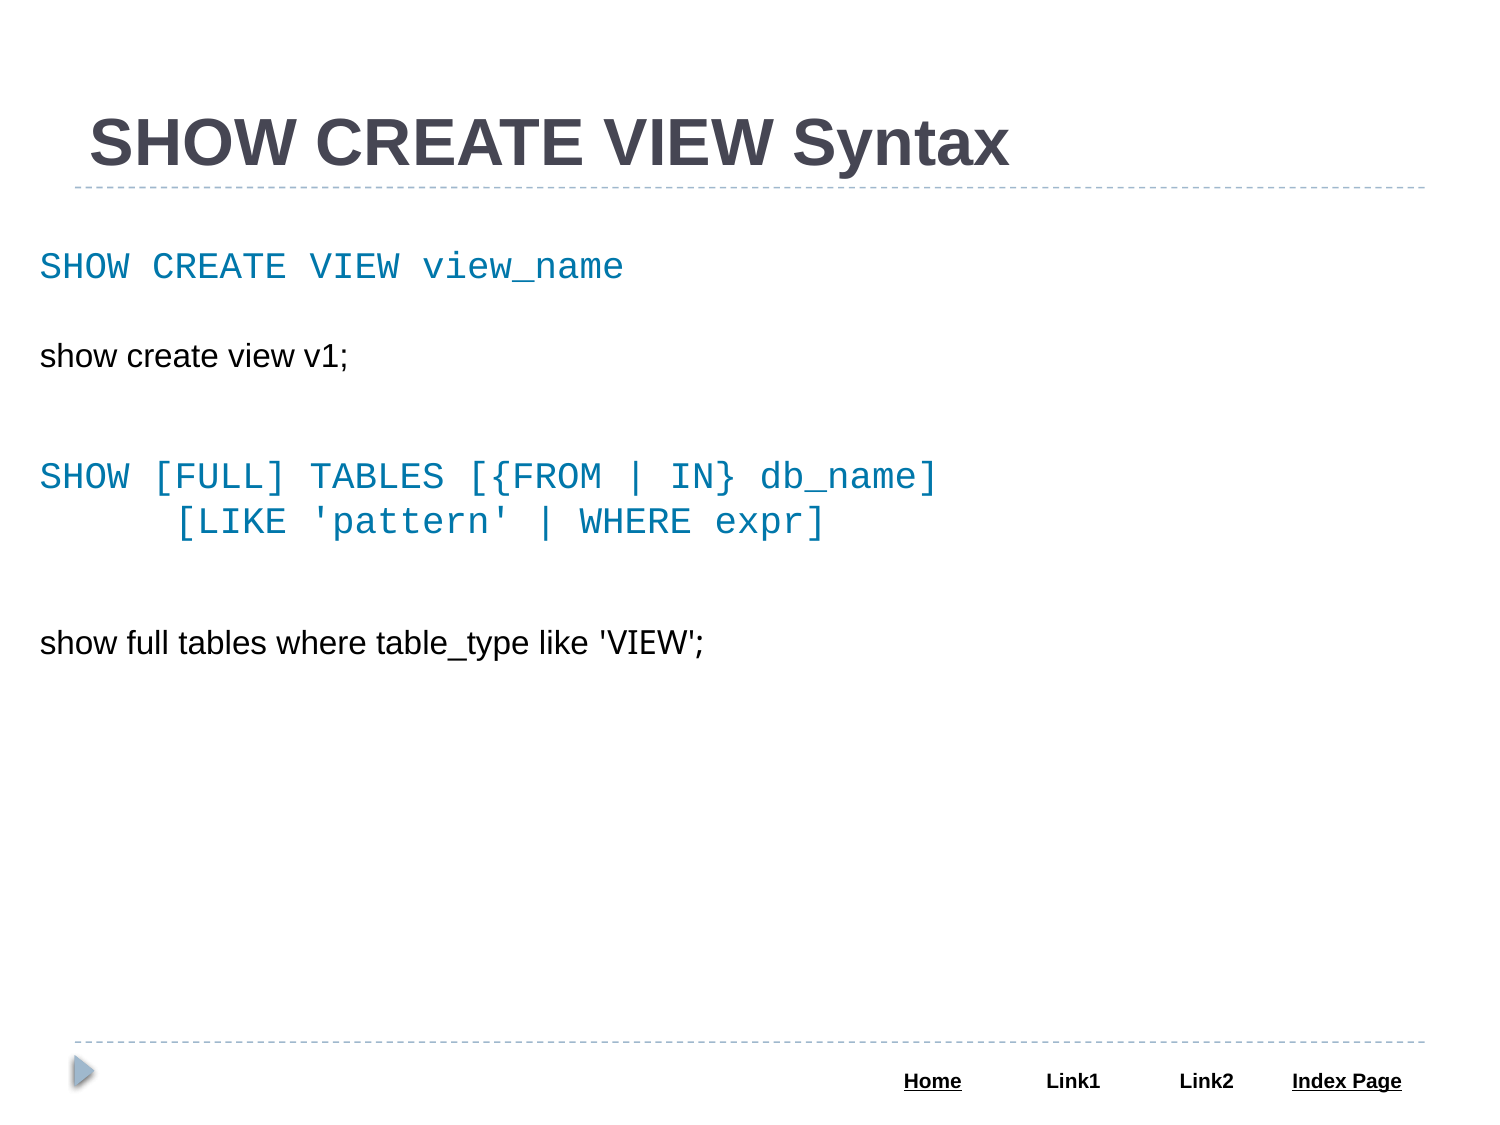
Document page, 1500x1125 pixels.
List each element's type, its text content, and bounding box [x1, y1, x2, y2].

text_box show create view v1; [24, 306, 1475, 382]
text_box SHOW CREATE VIEW view_name [24, 233, 1463, 294]
text_box show full tables where table_type like 'VIEW'; [24, 594, 1475, 669]
title SHOW CREATE VIEW Syntax [75, 37, 1425, 188]
text_box SHOW [FULL] TABLES [{FROM | IN} db_name] [LIKE 'pattern' | WHERE expr] [24, 443, 1463, 549]
